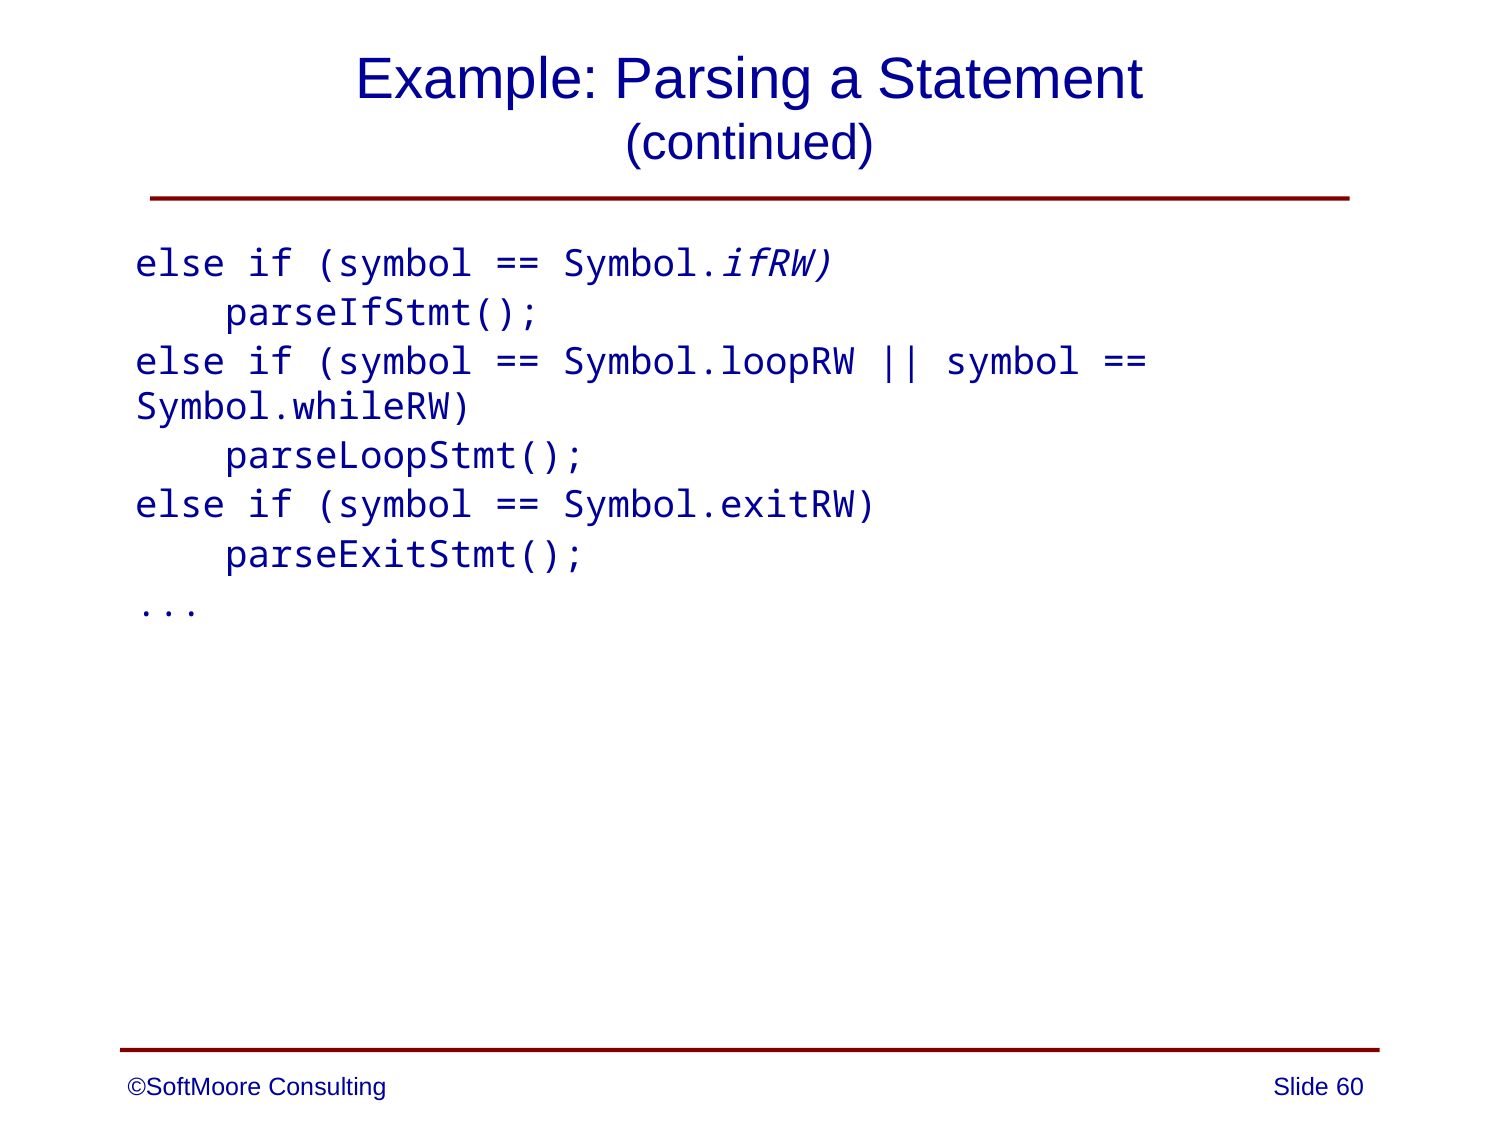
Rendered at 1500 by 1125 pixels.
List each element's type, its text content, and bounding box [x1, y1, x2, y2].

title Example: Parsing a Statement (continued) [149, 22, 1350, 188]
list else if (symbol == Symbol.ifRW) parseIfStmt(); else if (symbol == Symbol.loopRW || symbol == Symbol.whileRW) parseLoopStmt(); else if (symbol == Symbol.exitRW) parseExitStmt(); ... [74, 223, 1425, 1034]
slide_number Slide 60 [1078, 1061, 1380, 1109]
footer ©SoftMoore Consulting [111, 1061, 563, 1109]
